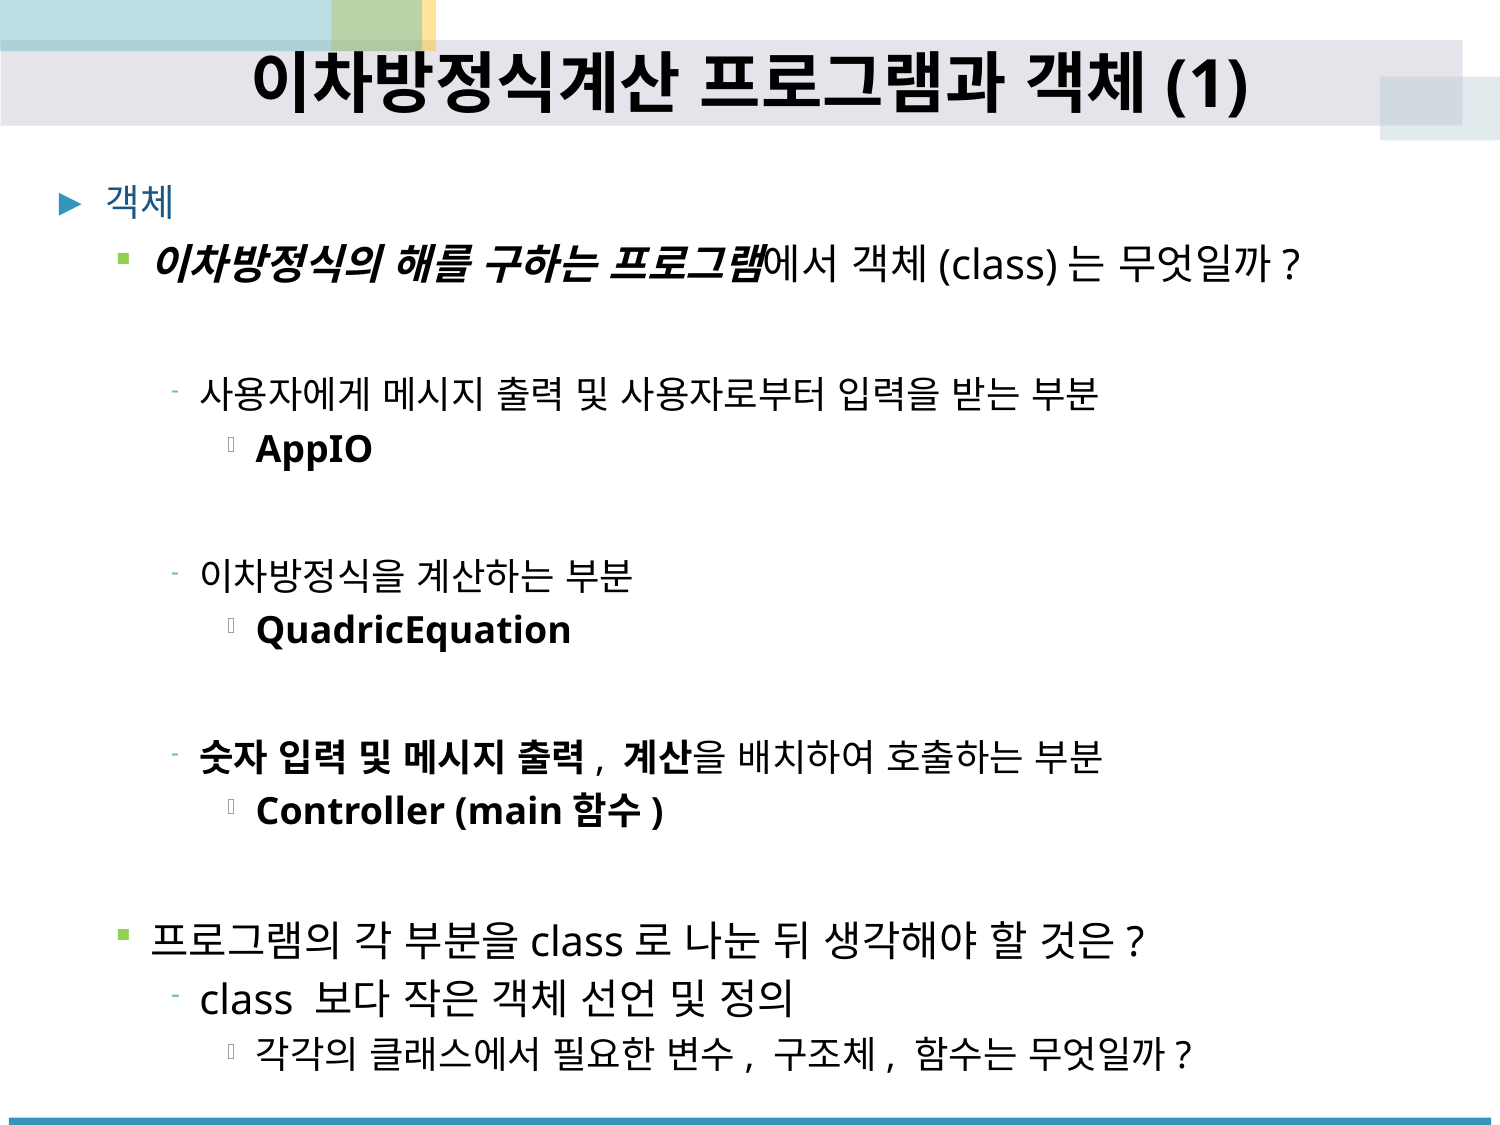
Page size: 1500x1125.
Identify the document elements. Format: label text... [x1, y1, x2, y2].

list 객체 이차방정식의 해를 구하는 프로그램에서 객체(class)는 무엇일까? 사용자에게 메시지 출력 및 사용자로부터 입력을 받는 부분 AppIO 이차방정식을 계산하는 부분 QuadricEquation 숫자 입력 및 메시지 출력, 계산을 배치하여 호출하는 부분 Controller (main함수) 프로그램의 각 부분을class로 나눈 뒤 생각해야 할 것은? class 보다 작은 객체 선언 및 정의 각각의 클래스에서 필요한 변수, 구조체, 함수는 무엇일까? [43, 171, 1463, 1088]
text_box [150, 624, 490, 971]
title 이차방정식계산 프로그램과 객체(1) [43, 38, 1457, 123]
text_box [7, 1116, 1493, 1125]
text_box [184, 750, 338, 903]
